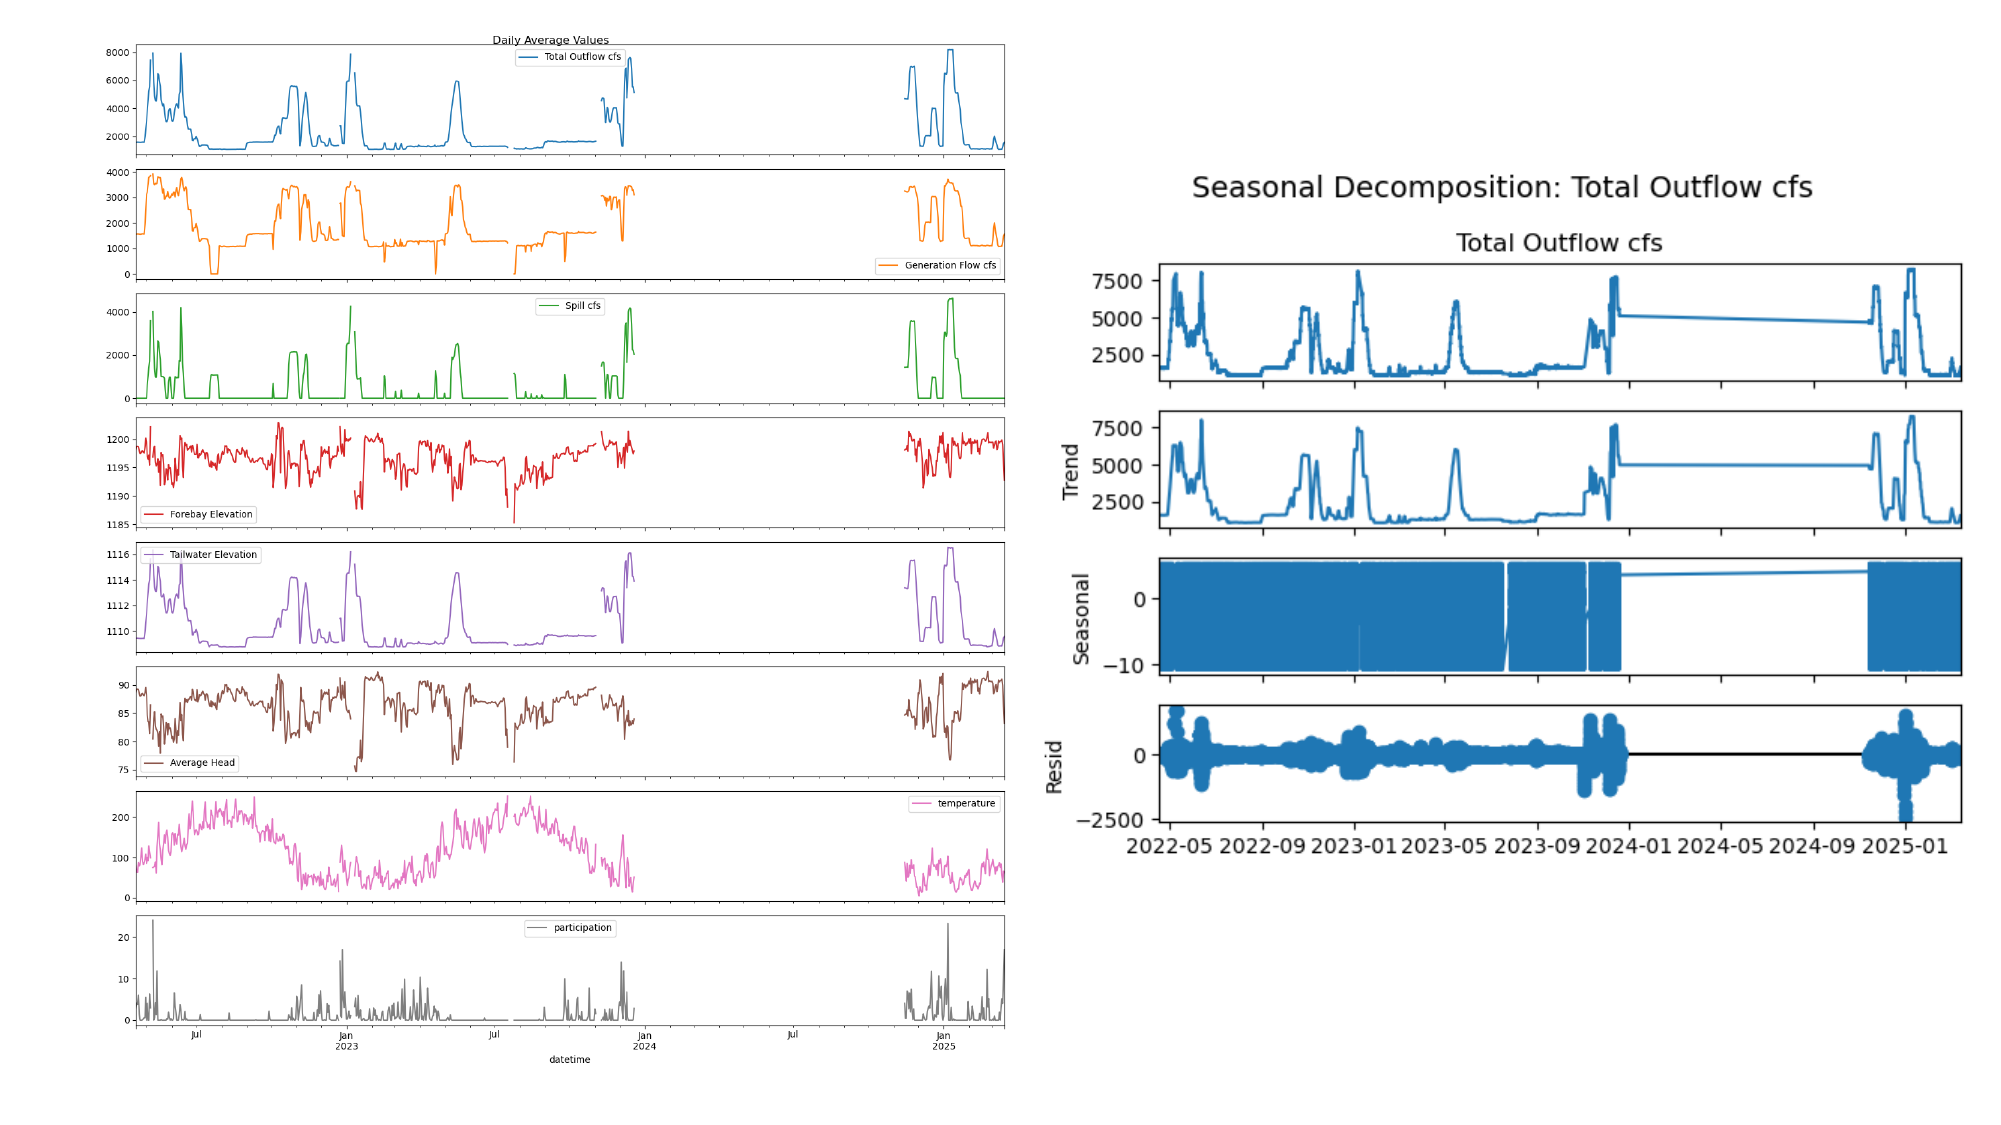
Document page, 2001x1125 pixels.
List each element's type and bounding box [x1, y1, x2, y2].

picture [1030, 160, 1976, 873]
picture [99, 29, 1010, 1071]
